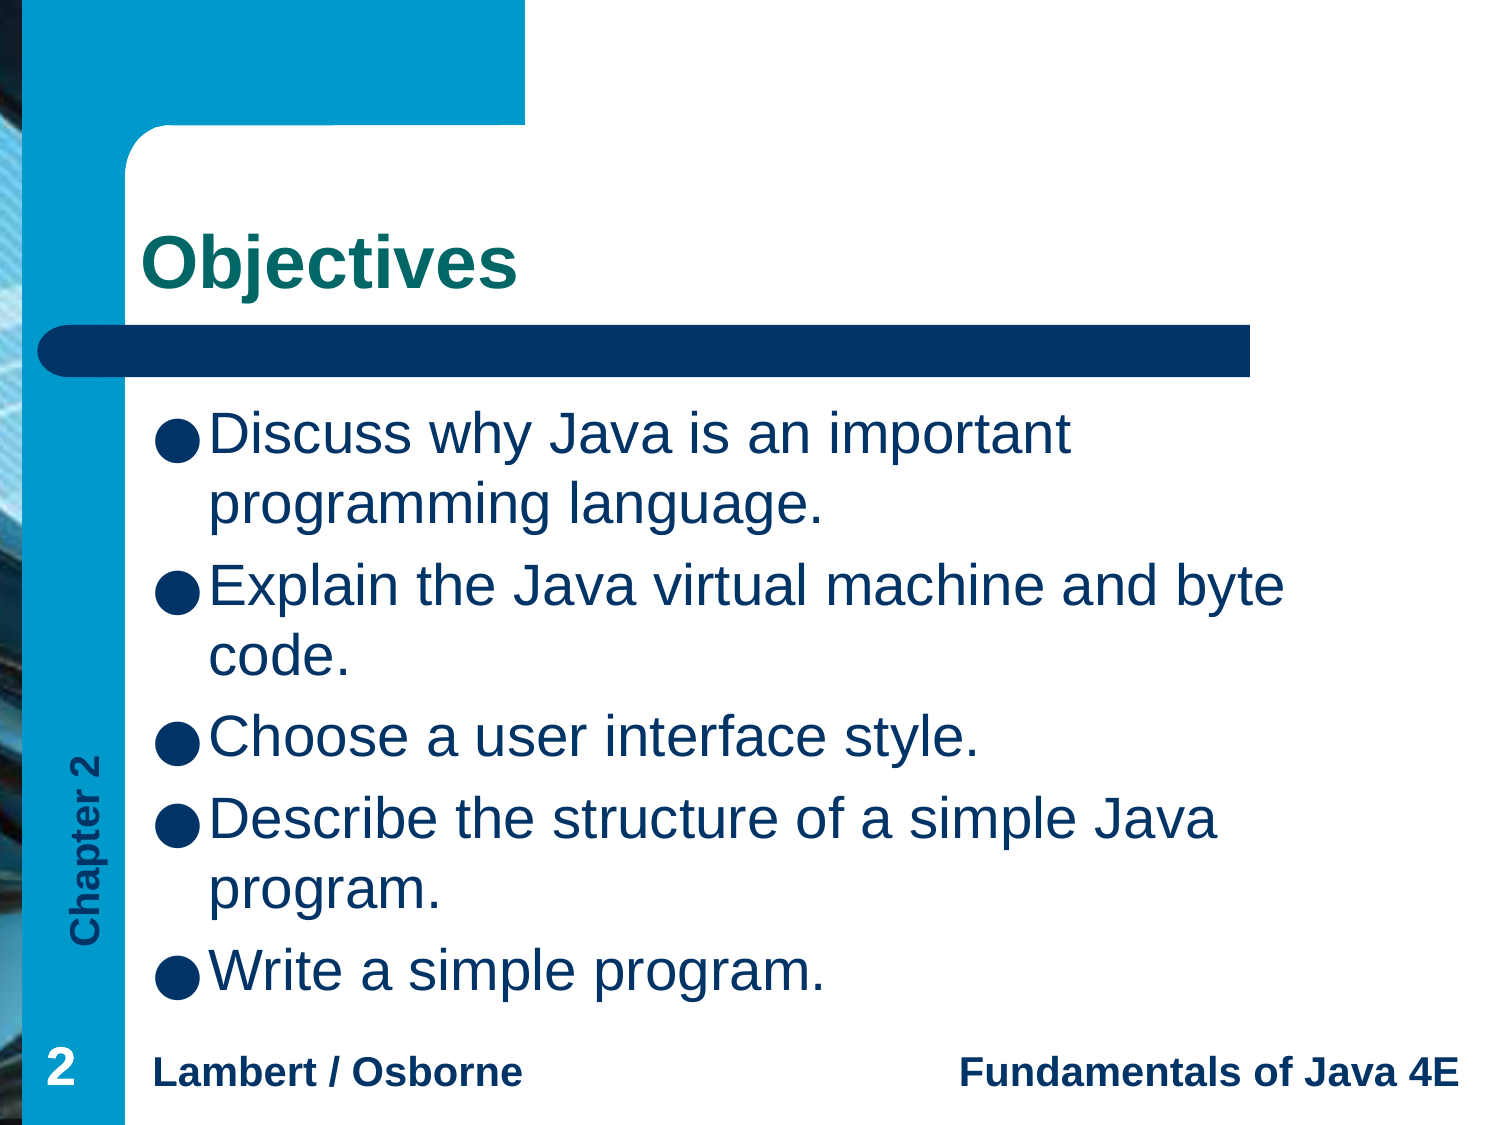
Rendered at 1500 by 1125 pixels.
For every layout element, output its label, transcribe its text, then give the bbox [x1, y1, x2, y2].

title Objectives [125, 125, 1425, 313]
text_box ‹#› [13, 1023, 111, 1105]
picture [0, 0, 21, 1125]
list Discuss why Java is an important programming language. Explain the Java virtual machine and byte code. Choose a user interface style. Describe the structure of a simple Java program. Write a simple program. [137, 387, 1400, 999]
